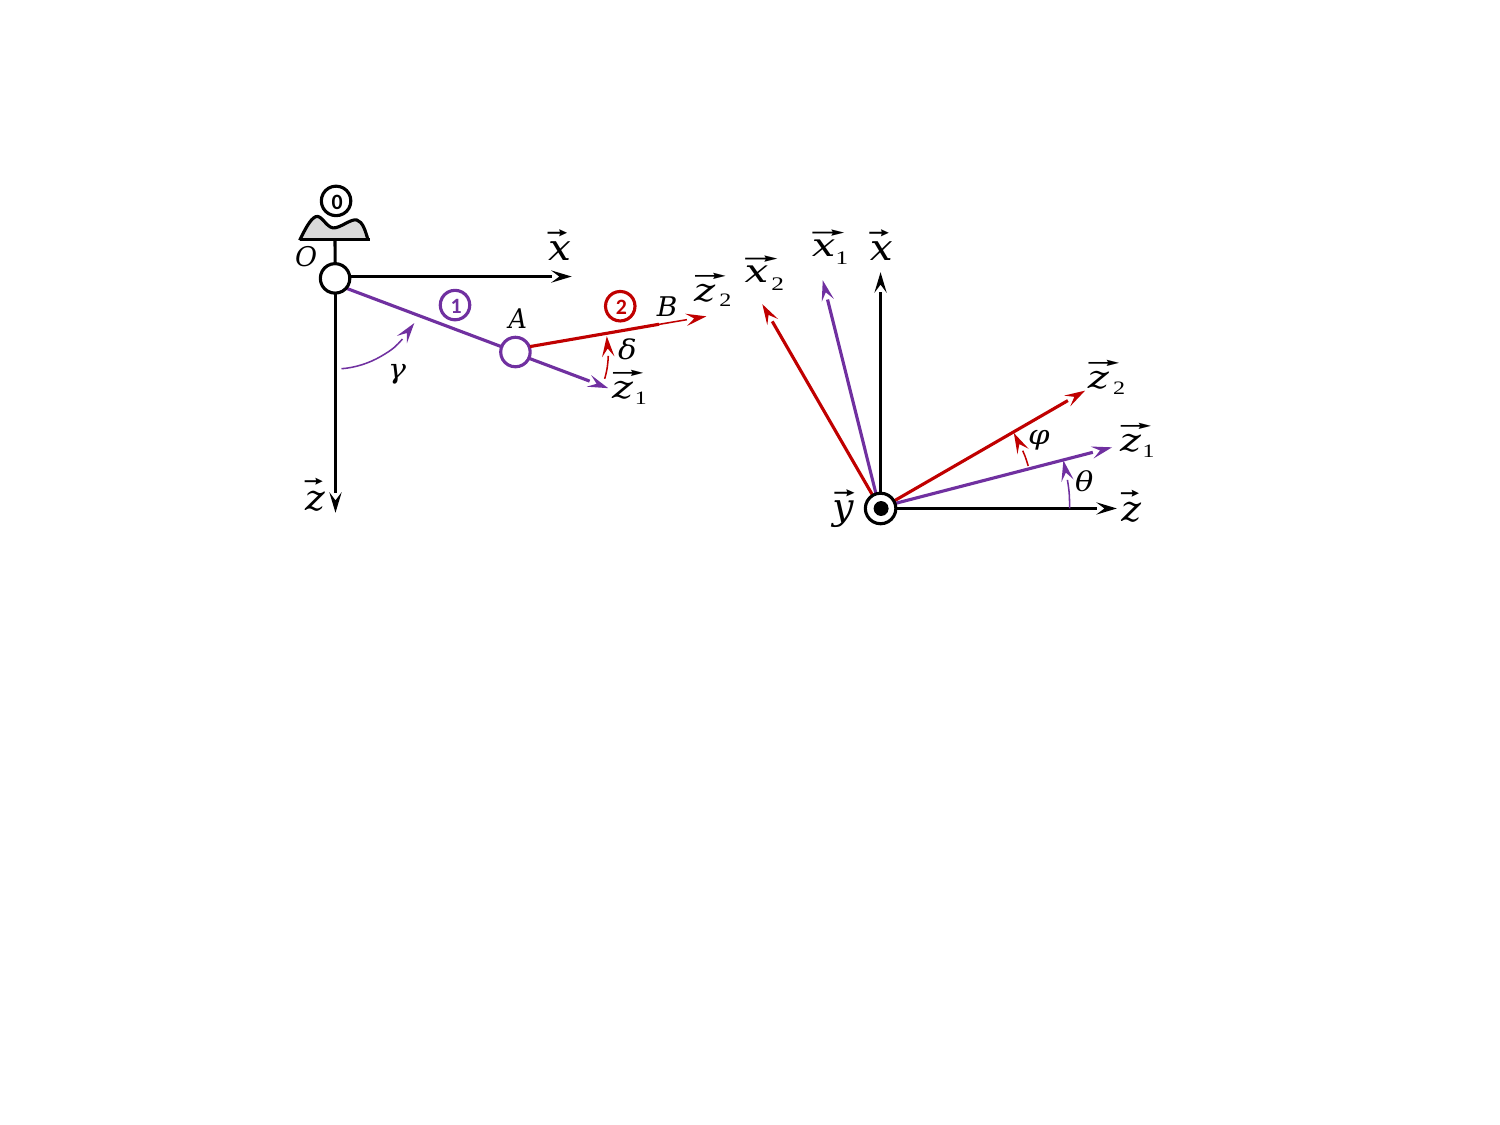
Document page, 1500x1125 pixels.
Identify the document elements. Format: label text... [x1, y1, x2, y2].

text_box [575, 355, 609, 389]
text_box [320, 278, 331, 350]
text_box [575, 323, 660, 347]
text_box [335, 276, 572, 513]
text_box 2 [603, 289, 638, 314]
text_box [586, 316, 686, 337]
text_box [297, 214, 370, 241]
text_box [691, 228, 1156, 698]
text_box [318, 262, 352, 277]
text_box 0 [319, 184, 353, 218]
